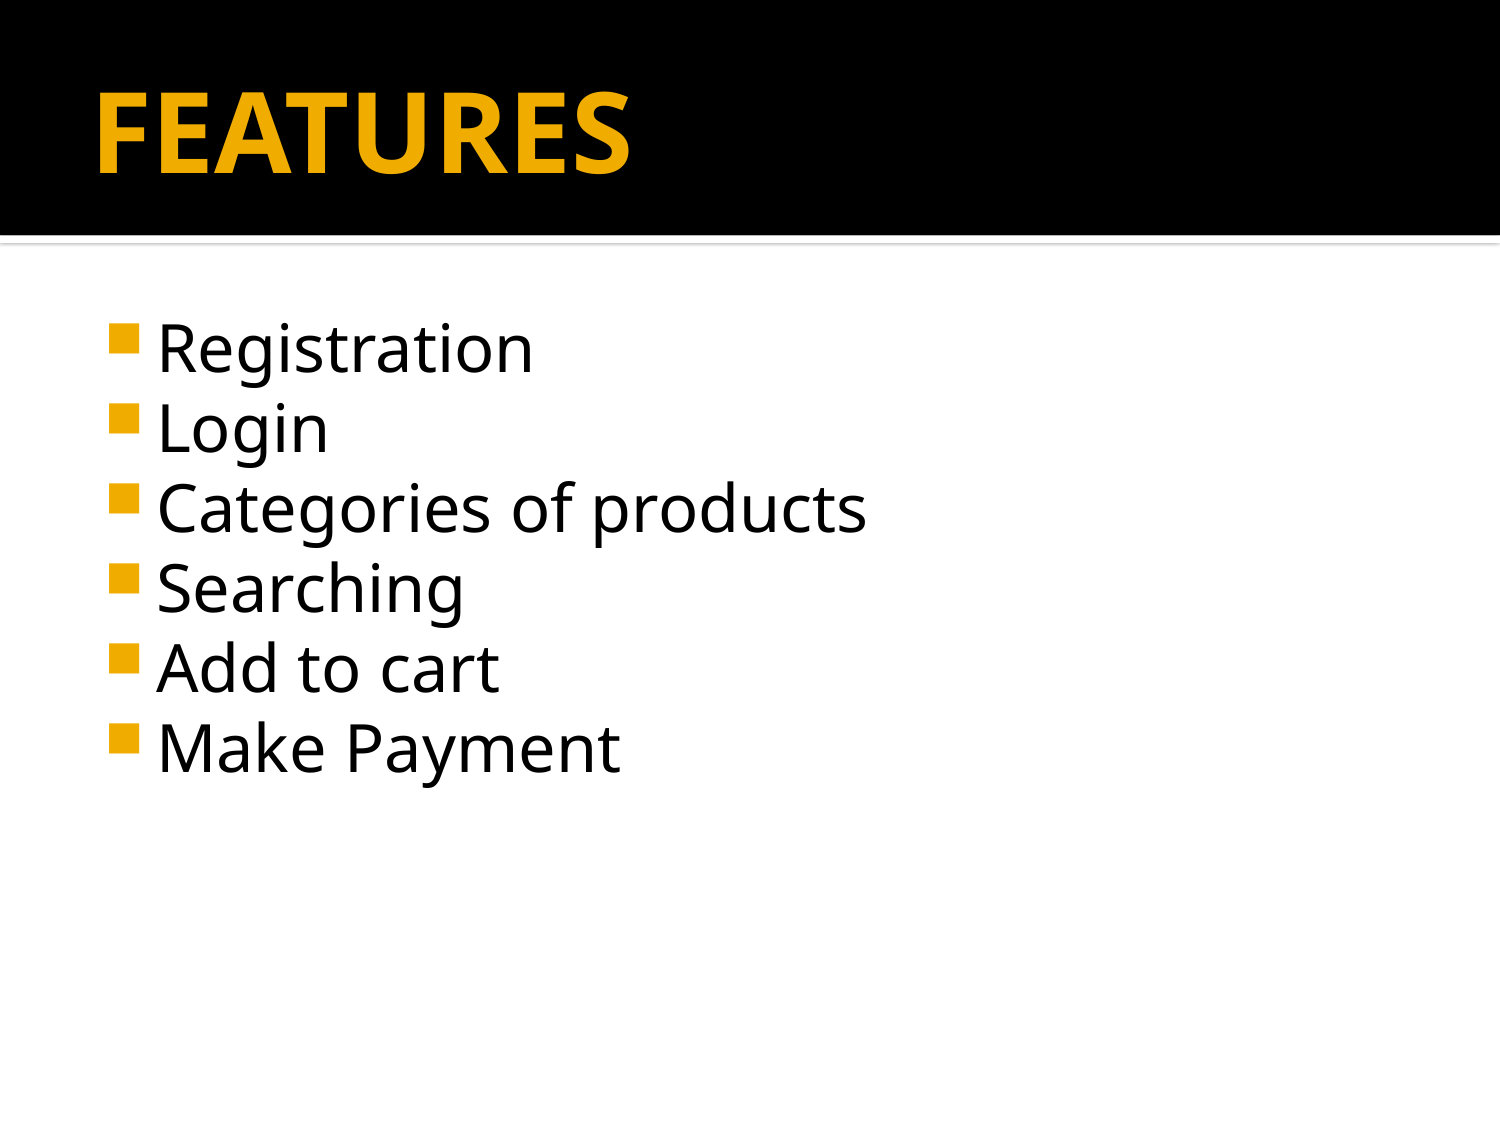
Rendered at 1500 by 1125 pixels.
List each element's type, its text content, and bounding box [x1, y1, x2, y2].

title FEATURES [75, 25, 1425, 231]
list Registration Login Categories of products Searching Add to cart Make Payment [75, 291, 1425, 1050]
